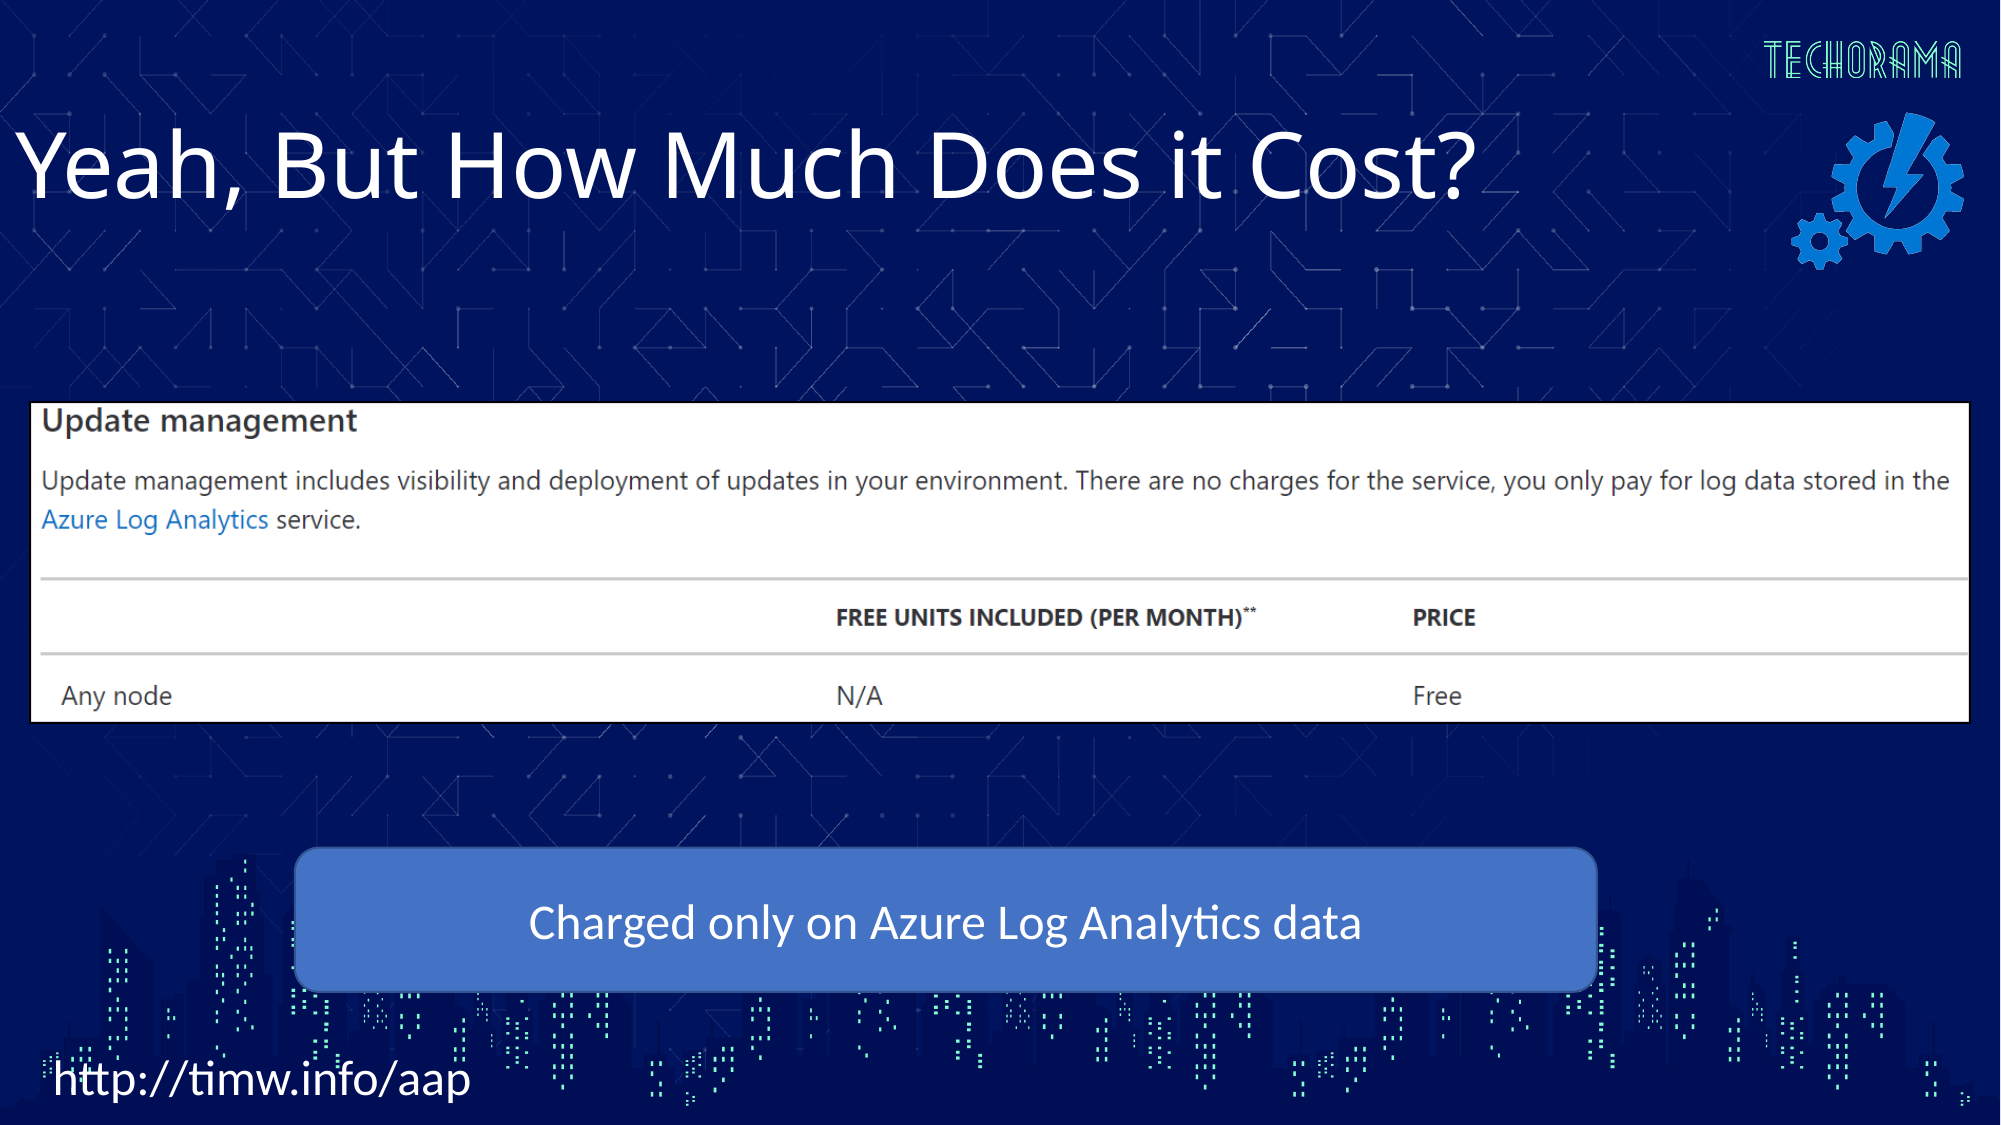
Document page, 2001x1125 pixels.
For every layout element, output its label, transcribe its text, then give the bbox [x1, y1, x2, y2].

text_box http://timw.info/aap [37, 1038, 552, 1114]
title Yeah, But How Much Does it Cost? [0, 59, 1725, 278]
text_box Charged only on Azure Log Analytics data [293, 846, 1598, 993]
picture [0, 0, 2001, 1125]
